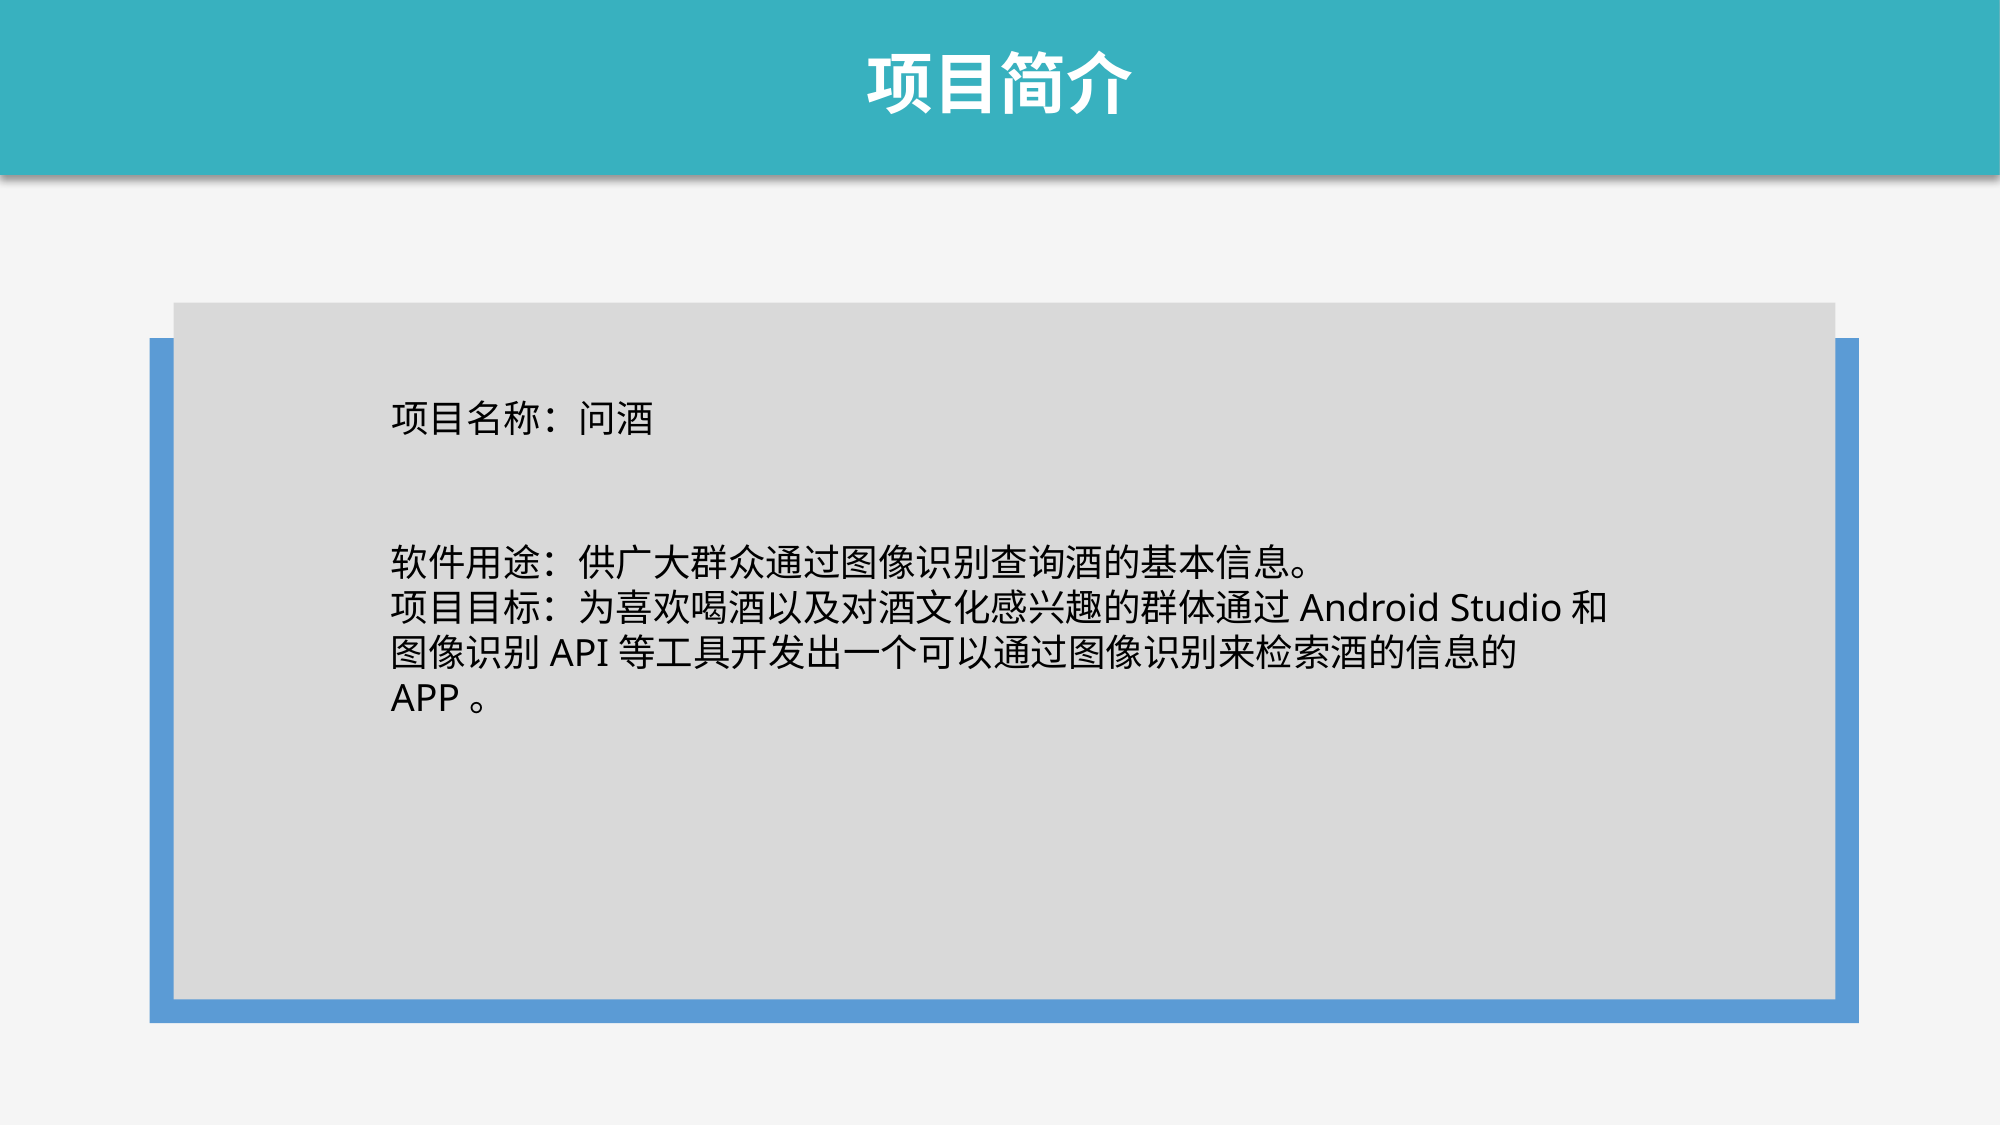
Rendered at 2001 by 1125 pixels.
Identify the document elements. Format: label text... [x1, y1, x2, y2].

text_box [173, 302, 1836, 1000]
text_box [149, 338, 1859, 1024]
text_box 项目名称：问酒 [376, 365, 1369, 448]
text_box [0, 0, 2000, 176]
text_box 项目简介 [851, 34, 1149, 130]
text_box 软件用途：供广大群众通过图像识别查询酒的基本信息。 项目目标：为喜欢喝酒以及对酒文化感兴趣的群体通过Android Studio和图像识别API等工具开发出一个可以通过图像识别来检索酒的信息的APP。 [376, 531, 1656, 772]
